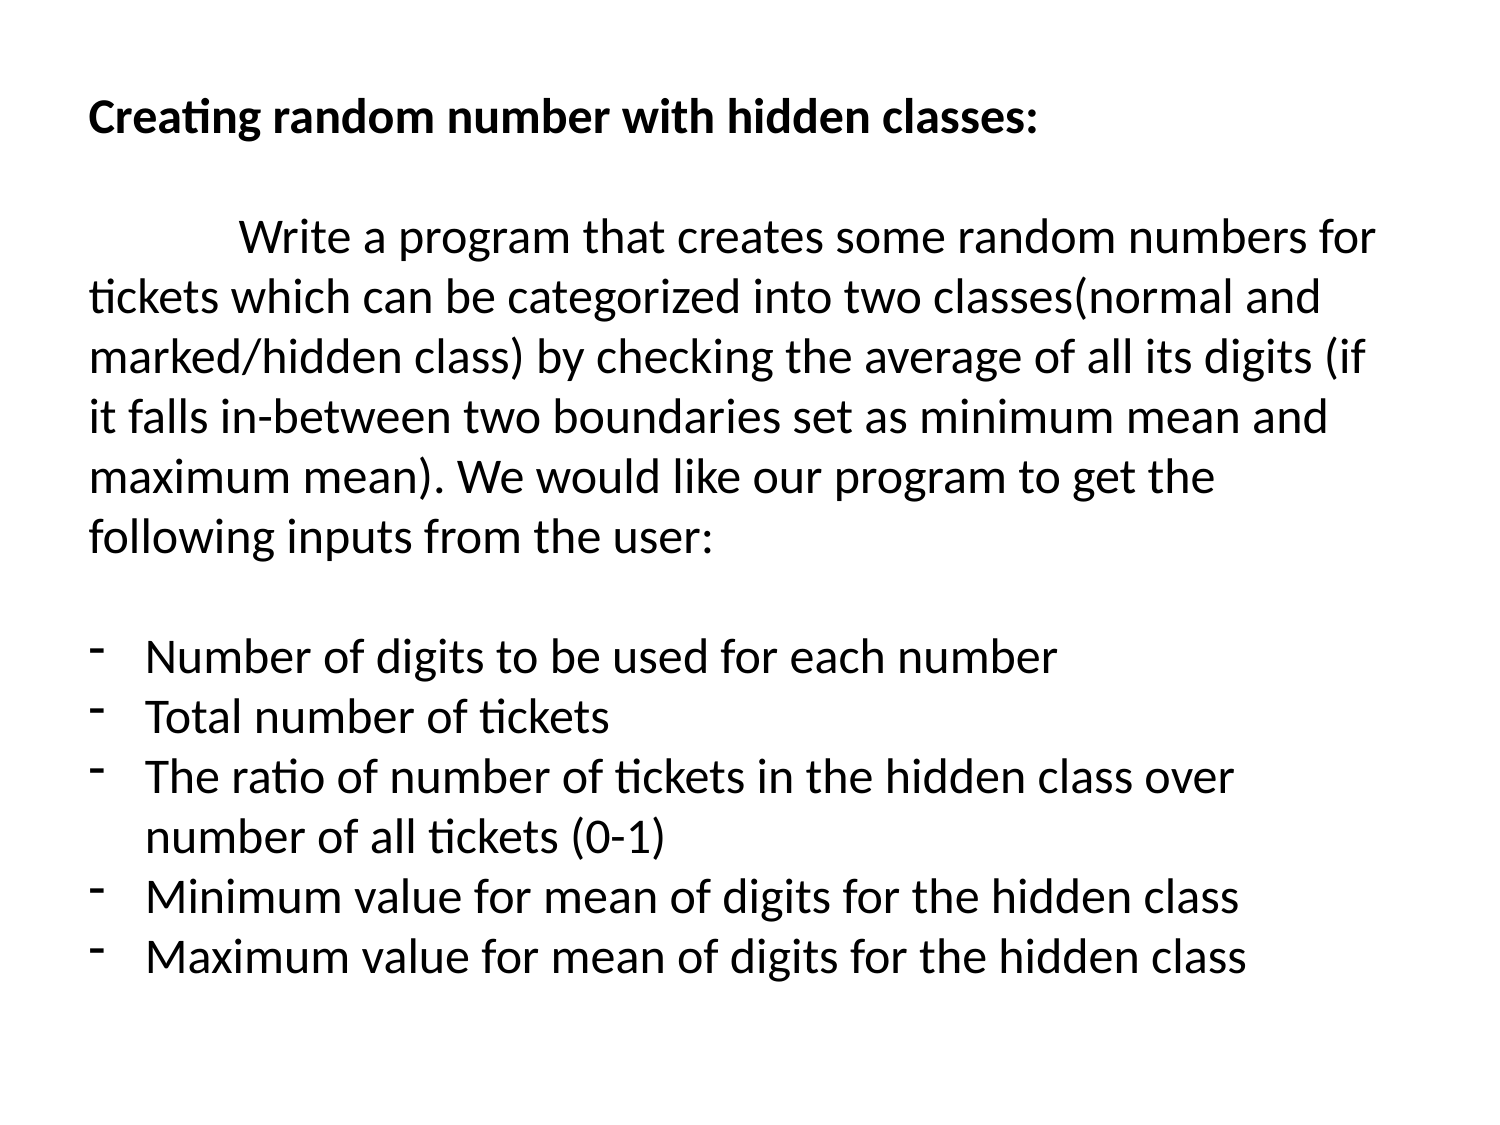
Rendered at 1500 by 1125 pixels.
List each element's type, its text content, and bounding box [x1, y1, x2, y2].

text_box Creating random number with hidden classes: Write a program that creates some random numbers for tickets which can be categorized into two classes(normal and marked/hidden class) by checking the average of all its digits (if it falls in-between two boundaries set as minimum mean and maximum mean). We would like our program to get the following inputs from the user: Number of digits to be used for each number Total number of tickets The ratio of number of tickets in the hidden class over number of all tickets (0-1) Minimum value for mean of digits for the hidden class Maximum value for mean of digits for the hidden class [73, 76, 1406, 1051]
